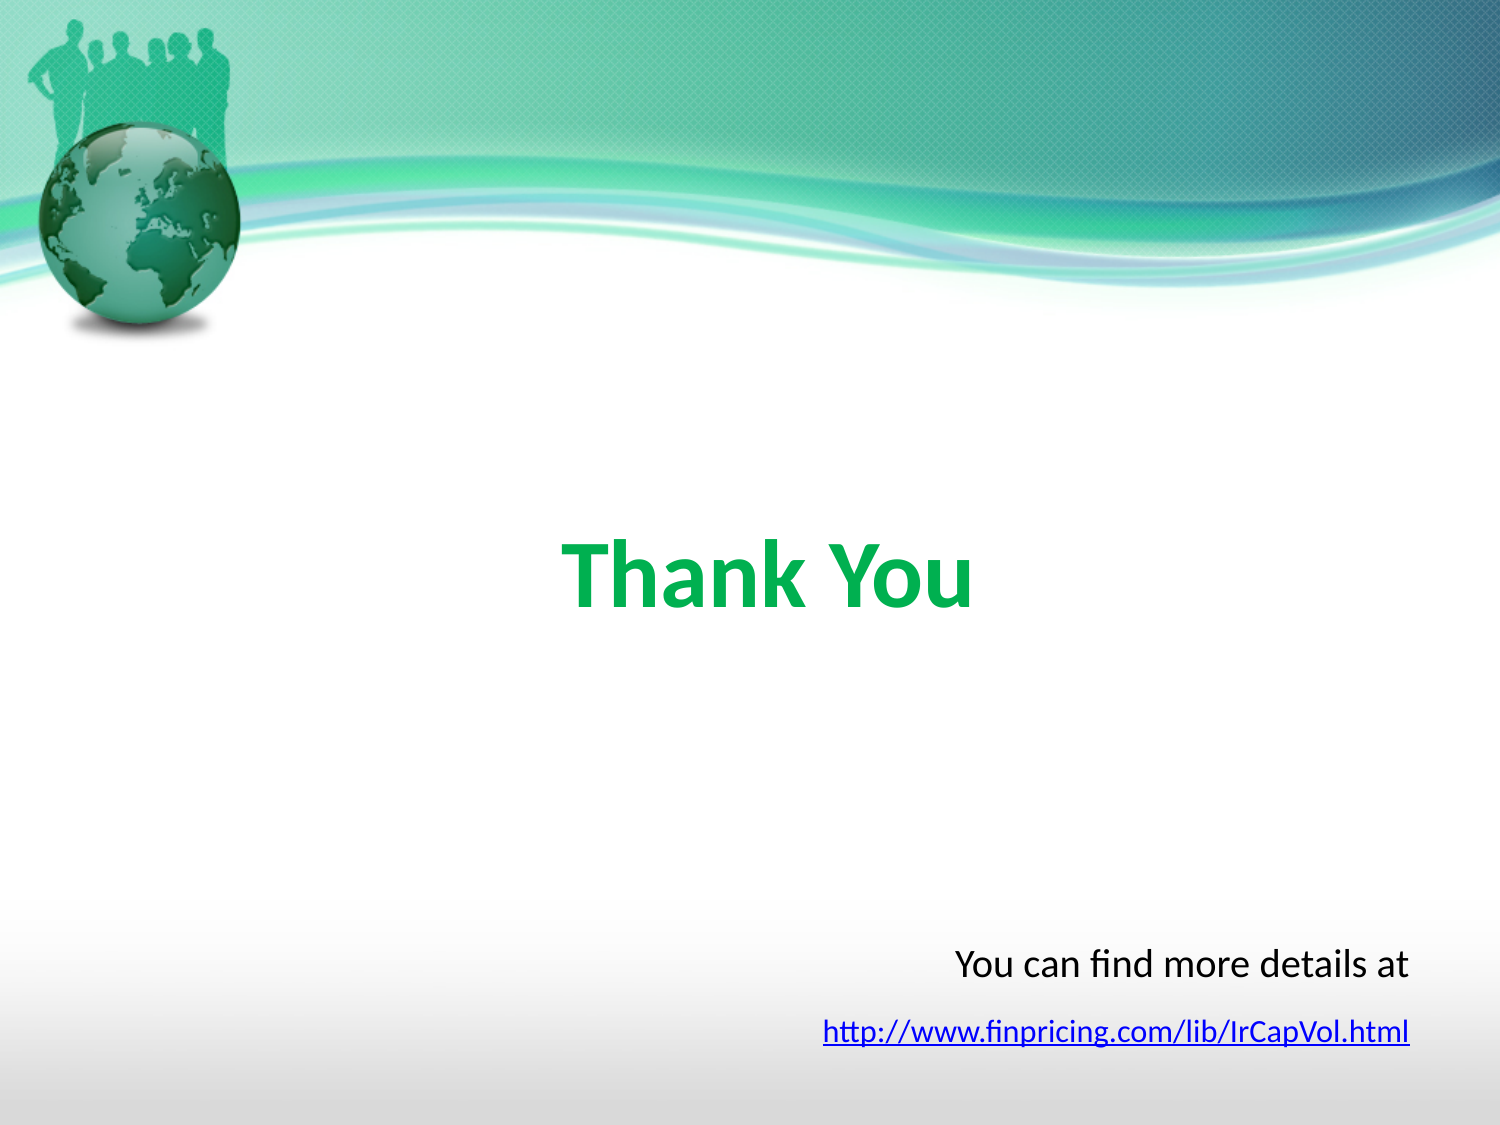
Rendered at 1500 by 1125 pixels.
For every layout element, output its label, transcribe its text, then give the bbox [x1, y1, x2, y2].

picture [0, 0, 1500, 1125]
list Thank You You can find more details at http://www.finpricing.com/lib/IrCapVol.html [112, 362, 1425, 1063]
